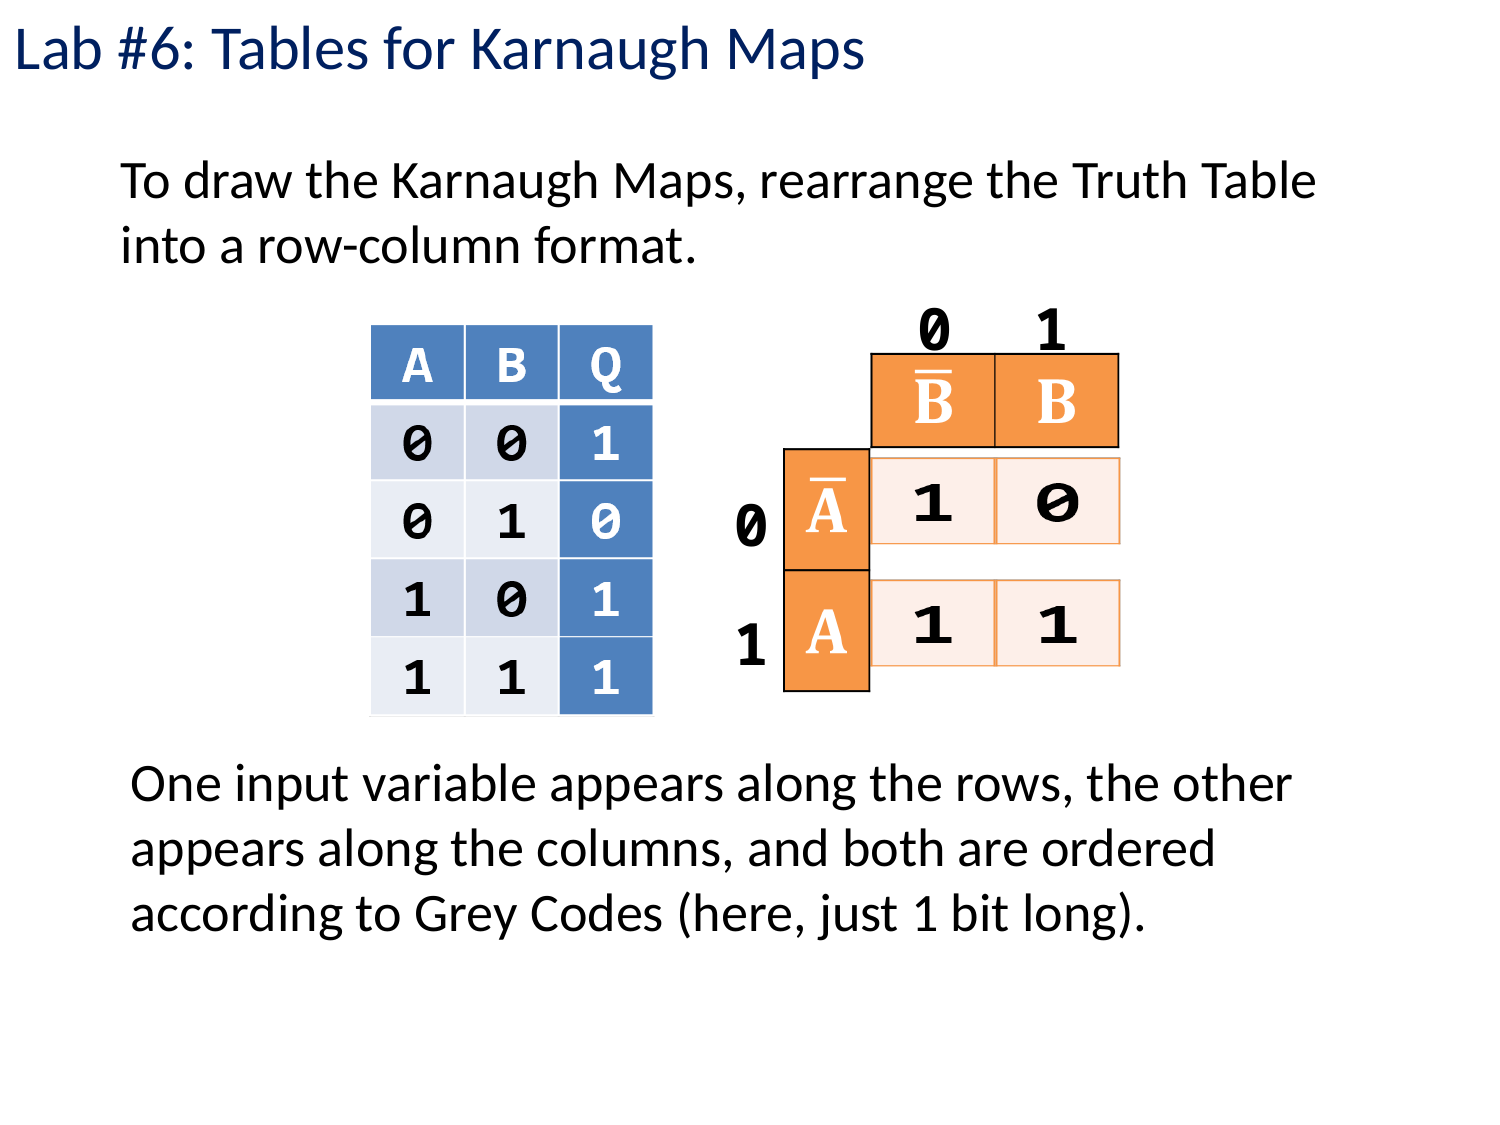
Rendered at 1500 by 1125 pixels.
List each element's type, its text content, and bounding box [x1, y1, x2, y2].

text_box 0 [890, 285, 979, 351]
text_box 1 [707, 599, 782, 684]
picture [368, 314, 657, 740]
picture [782, 351, 1121, 693]
text_box 0 [707, 481, 782, 566]
text_box One input variable appears along the rows, the other appears along the columns, and both are ordered according to Grey Codes (here, just 1 bit long). [115, 739, 1412, 950]
text_box Lab #6: Tables for Karnaugh Maps [0, 0, 1411, 90]
text_box 1 [1007, 285, 1096, 351]
text_box To draw the Karnaugh Maps, rearrange the Truth Table into a row-column format. [106, 137, 1377, 283]
